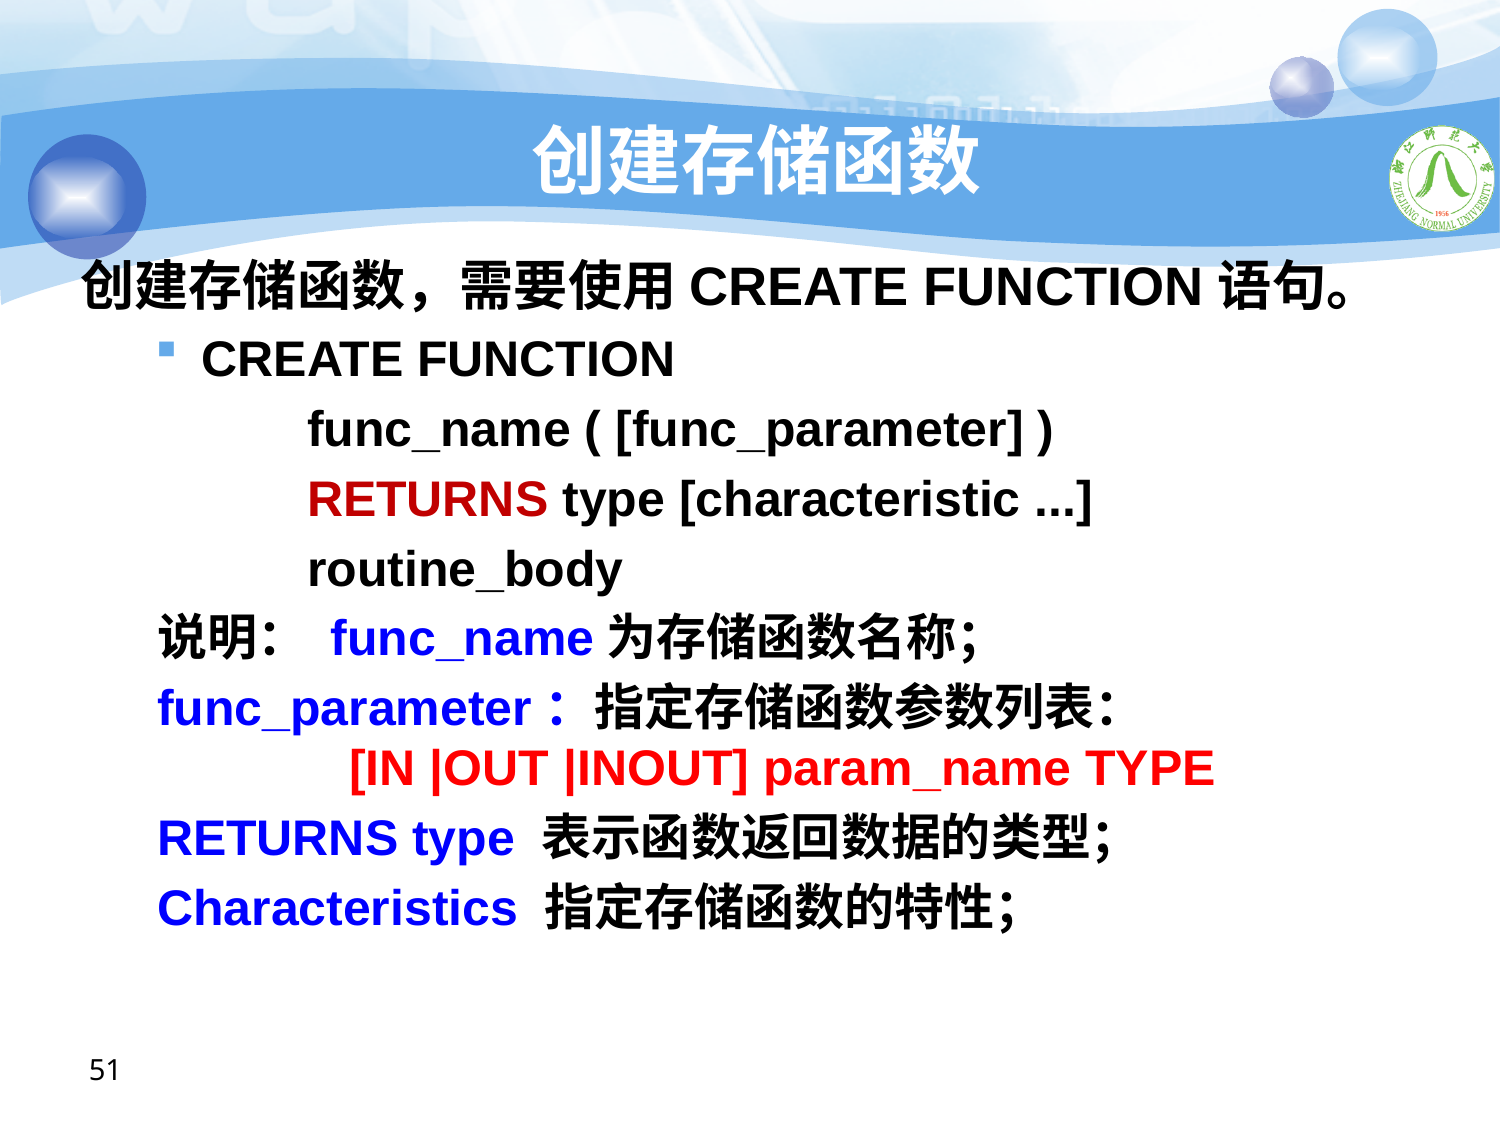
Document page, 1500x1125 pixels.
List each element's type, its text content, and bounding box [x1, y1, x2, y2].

slide_number 51 [41, 1023, 138, 1099]
picture [1388, 125, 1495, 232]
list 创建存储函数，需要使用CREATE FUNCTION语句。 CREATE FUNCTION func_name ( [func_parameter] ) RETURNS type [characteristic ...] routine_body 说明： func_name为存储函数名称； func_parameter：指定存储函数参数列表： [IN |OUT |INOUT] param_name TYPE RETURNS type 表示函数返回数据的类型； Characteristics 指定存储函数的特性； [64, 243, 1415, 981]
picture [0, 0, 1500, 112]
title 创建存储函数 [150, 112, 1363, 205]
